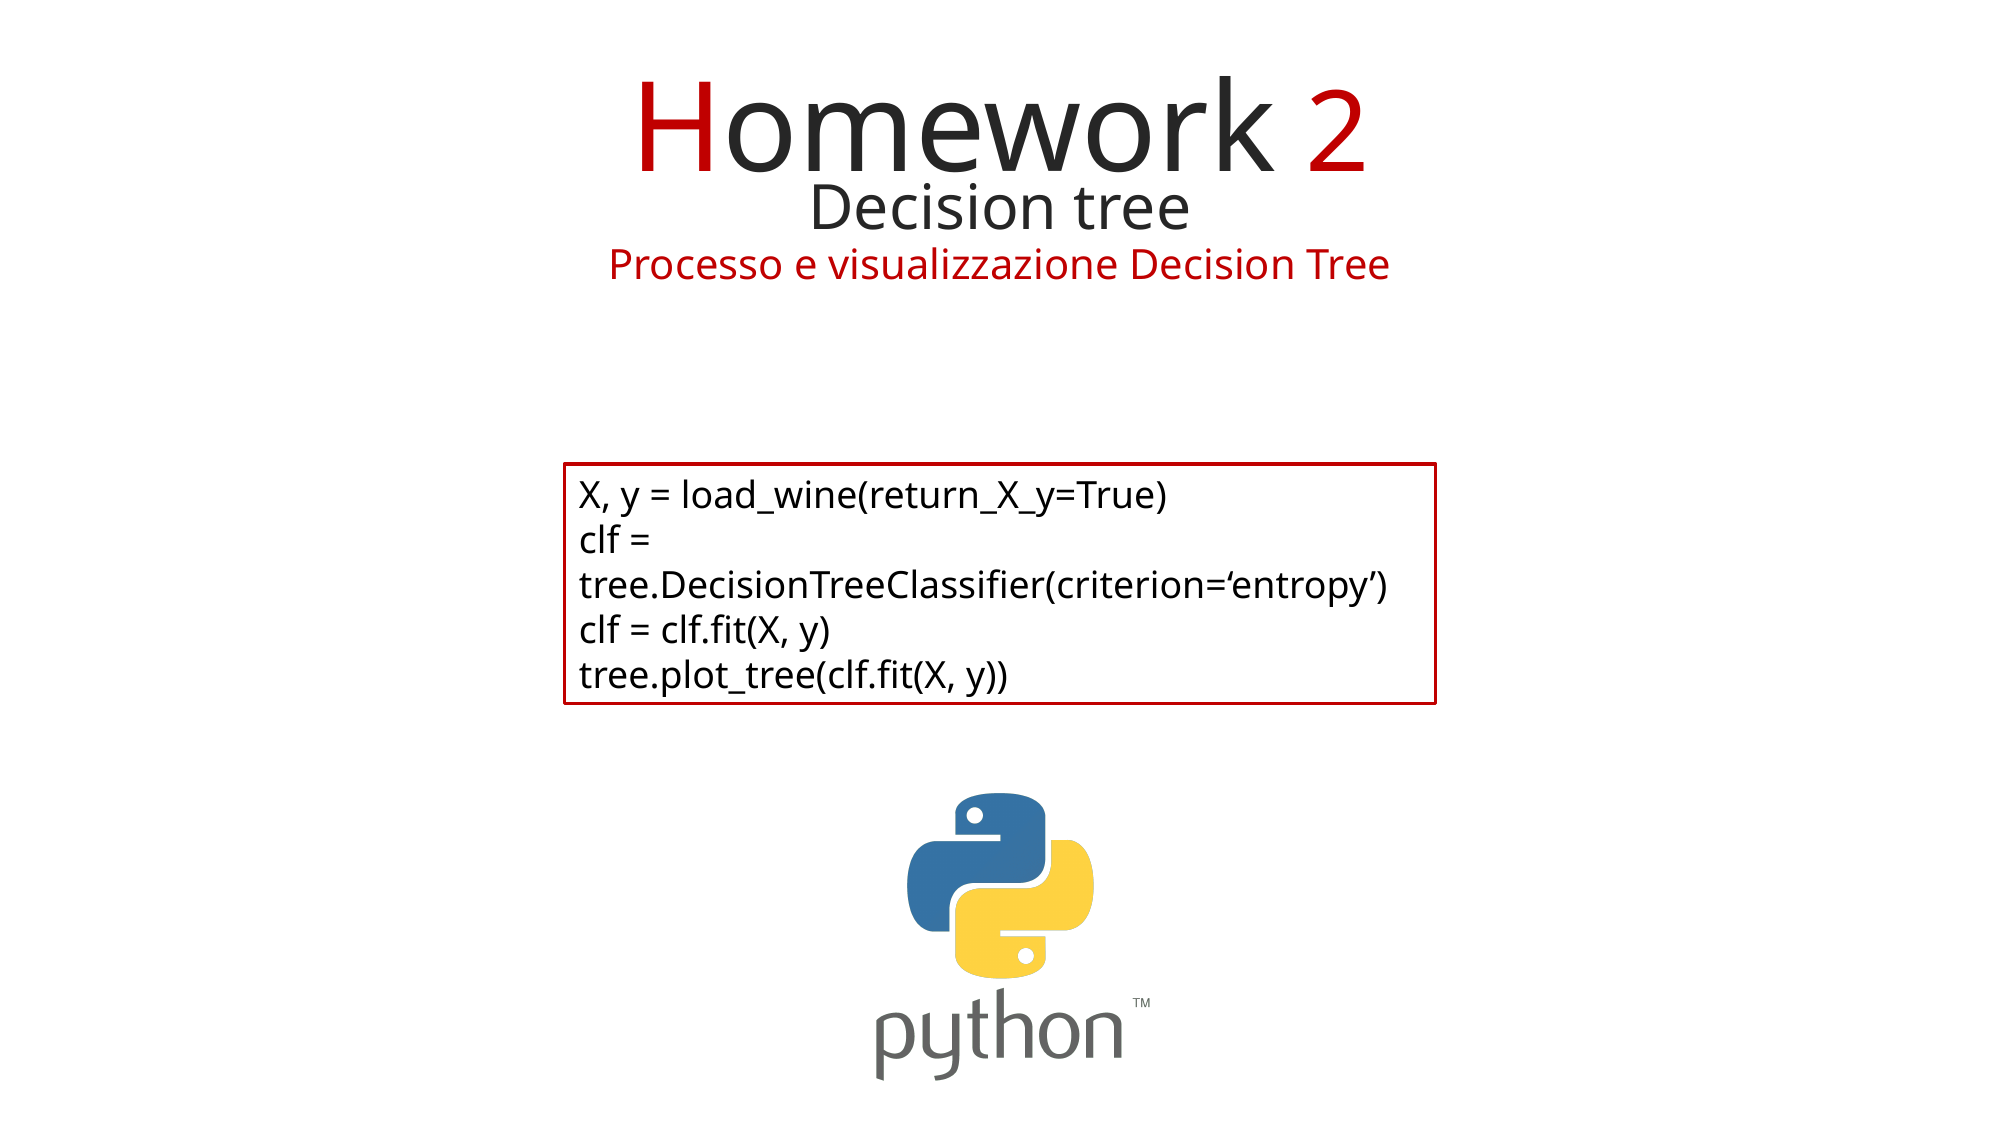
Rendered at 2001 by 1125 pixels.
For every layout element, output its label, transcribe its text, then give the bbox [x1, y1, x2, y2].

text_box X, y = load_wine(return_X_y=True) clf = tree.DecisionTreeClassifier(criterion=‘entropy’) clf = clf.fit(X, y) tree.plot_tree(clf.fit(X, y)) [564, 463, 1436, 704]
text_box Decision tree [792, 159, 1207, 230]
picture [737, 790, 1263, 1086]
text_box Homework 2 [615, 38, 1385, 204]
text_box Processo e visualizzazione Decision Tree [593, 230, 1407, 296]
